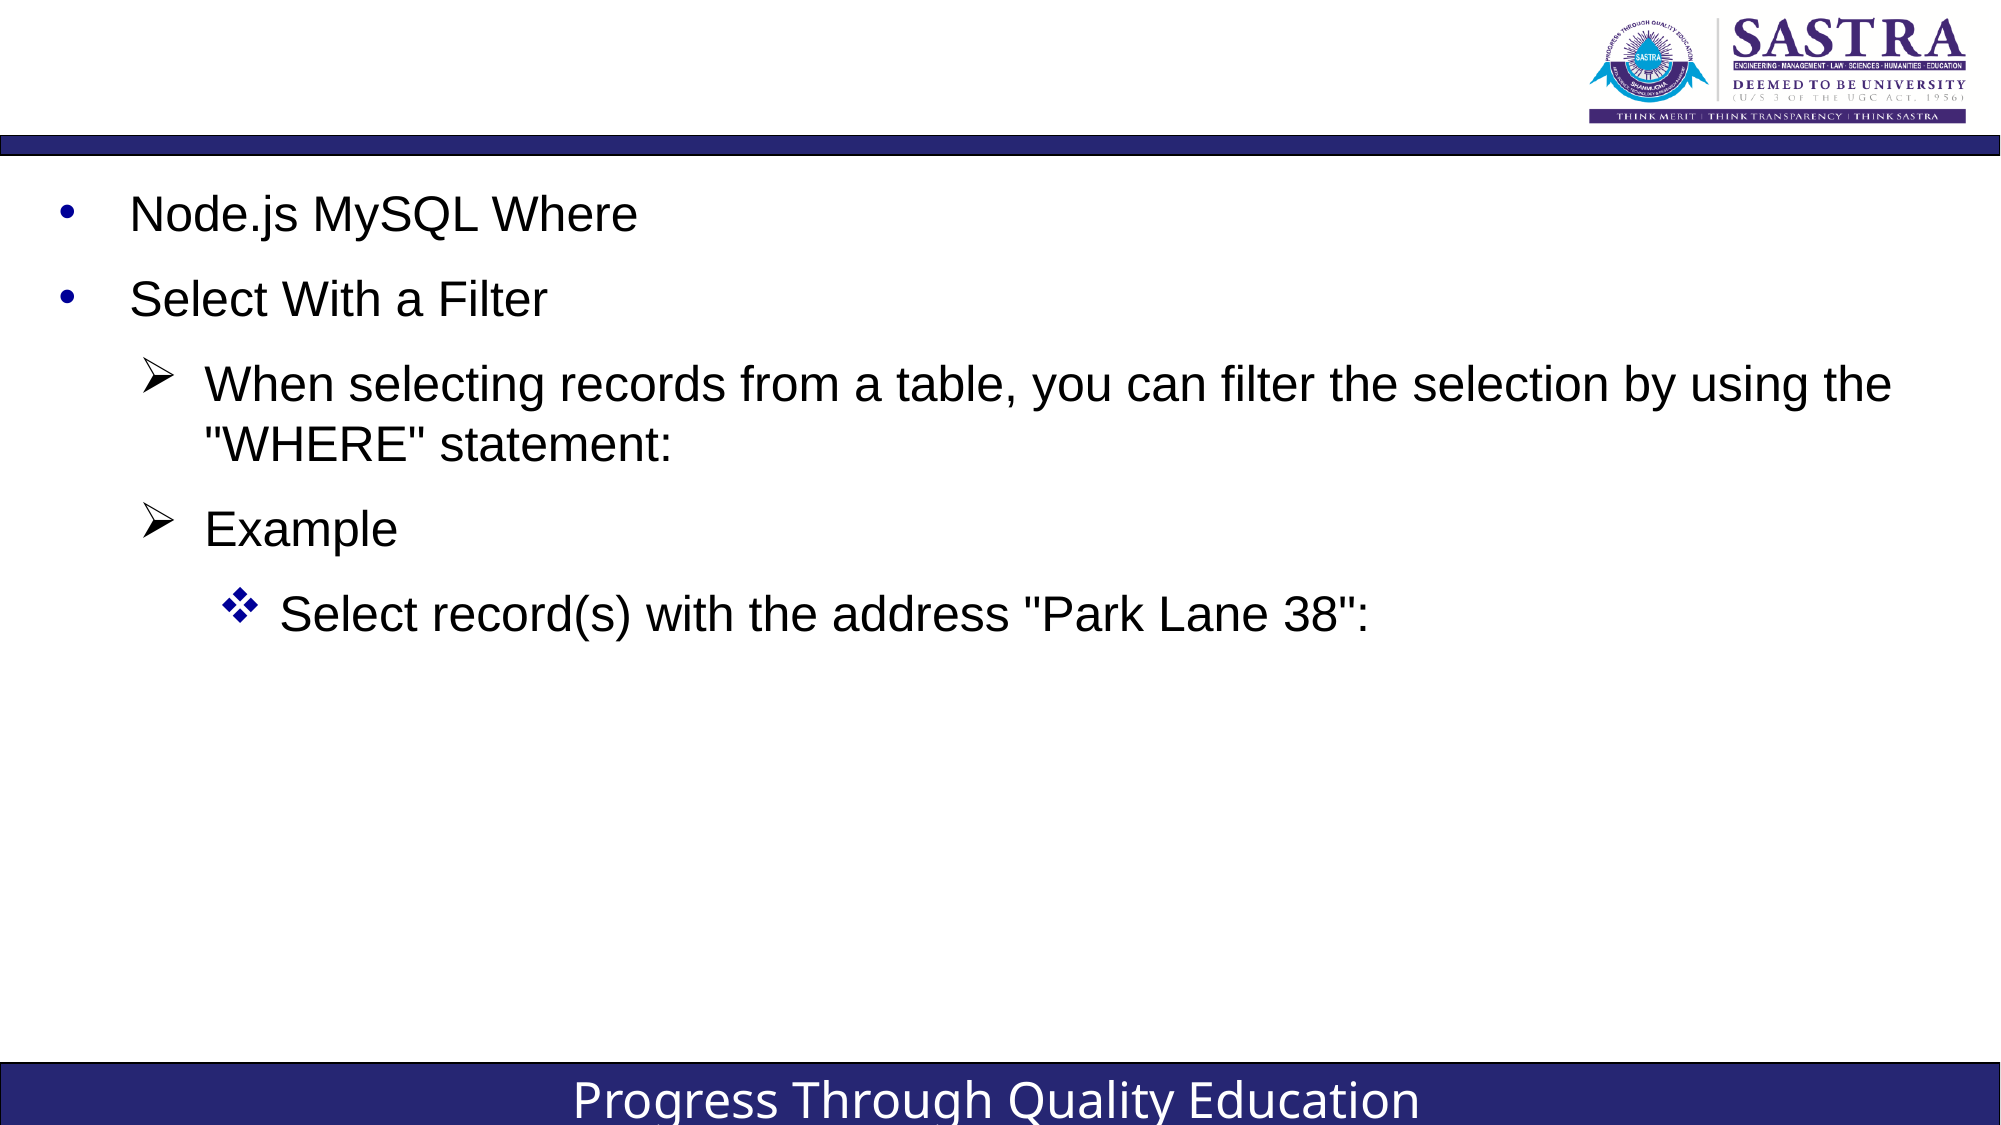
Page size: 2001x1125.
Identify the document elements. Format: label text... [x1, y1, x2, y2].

list Node.js MySQL Where Select With a Filter When selecting records from a table, you can filter the selection by using the "WHERE" statement: Example Select record(s) with the address "Park Lane 38": [37, 172, 1969, 1047]
picture [1566, 10, 1989, 130]
